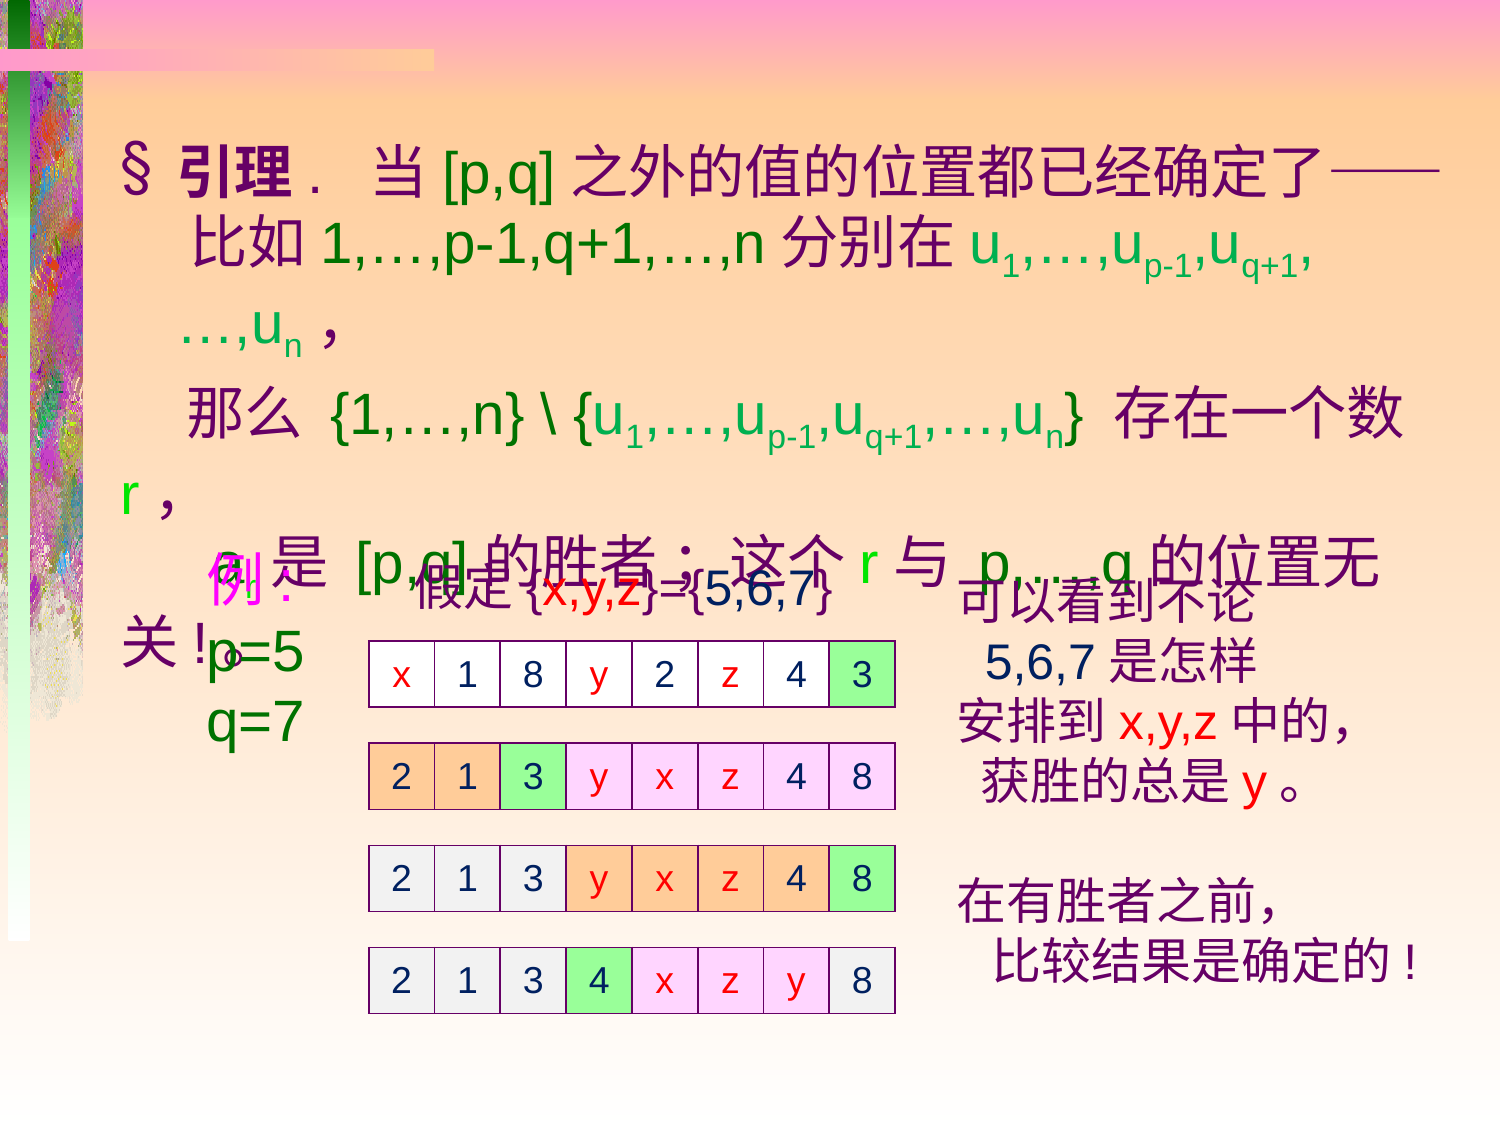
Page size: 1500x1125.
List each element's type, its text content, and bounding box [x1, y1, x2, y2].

table_header y [567, 744, 631, 809]
table_header z [699, 642, 763, 706]
table_header y [567, 642, 631, 706]
table_header z [699, 744, 763, 809]
table_header 4 [764, 846, 828, 911]
table_header 1 [435, 846, 499, 911]
table_header 2 [370, 744, 434, 809]
text_box 例: p=5 q=7 [191, 535, 342, 761]
table_header 3 [830, 642, 894, 706]
table_header 1 [435, 642, 499, 706]
table_header y [567, 846, 631, 911]
table_header 8 [830, 744, 894, 809]
table_header 2 [370, 948, 434, 1013]
table_header 2 [370, 846, 434, 911]
table_header 4 [764, 642, 828, 706]
table_header 3 [501, 744, 565, 809]
table_header 3 [501, 948, 565, 1013]
table_header z [699, 846, 763, 911]
table_header 8 [830, 948, 894, 1013]
text_box 可以看到不论 5,6,7是怎样 安排到x,y,z中的， 获胜的总是y。 在有胜者之前， 比较结果是确定的! [942, 562, 1433, 998]
table_header x [370, 642, 434, 706]
picture [29, 71, 83, 821]
picture [29, 0, 83, 50]
table_header y [764, 948, 828, 1013]
table_header 8 [501, 642, 565, 706]
table_header z [699, 948, 763, 1013]
table_header 3 [501, 846, 565, 911]
table_header 2 [633, 642, 697, 706]
table_header 4 [764, 744, 828, 809]
table_header x [633, 948, 697, 1013]
table_header 1 [435, 948, 499, 1013]
text_box 假定{x,y,z}={5,6,7} [399, 547, 950, 623]
table_header 1 [435, 744, 499, 809]
picture [0, 71, 9, 821]
table_header 8 [830, 846, 894, 911]
table_header x [633, 846, 697, 911]
picture [0, 0, 9, 50]
list 引理. 当[p,q]之外的值的位置都已经确定了—— 比如1,…,p-1,q+1,…,n分别在u1,…,up-1,uq+1,…,un， 那么 {1,…,n} \ {u1,…,up-1,uq+1,…,un} 存在一个数r， ar是 [p,q]的胜者 ；这个r与 p,…,q的位置无关!。 [105, 127, 1500, 484]
table_header x [633, 744, 697, 809]
table_header 4 [567, 948, 631, 1013]
